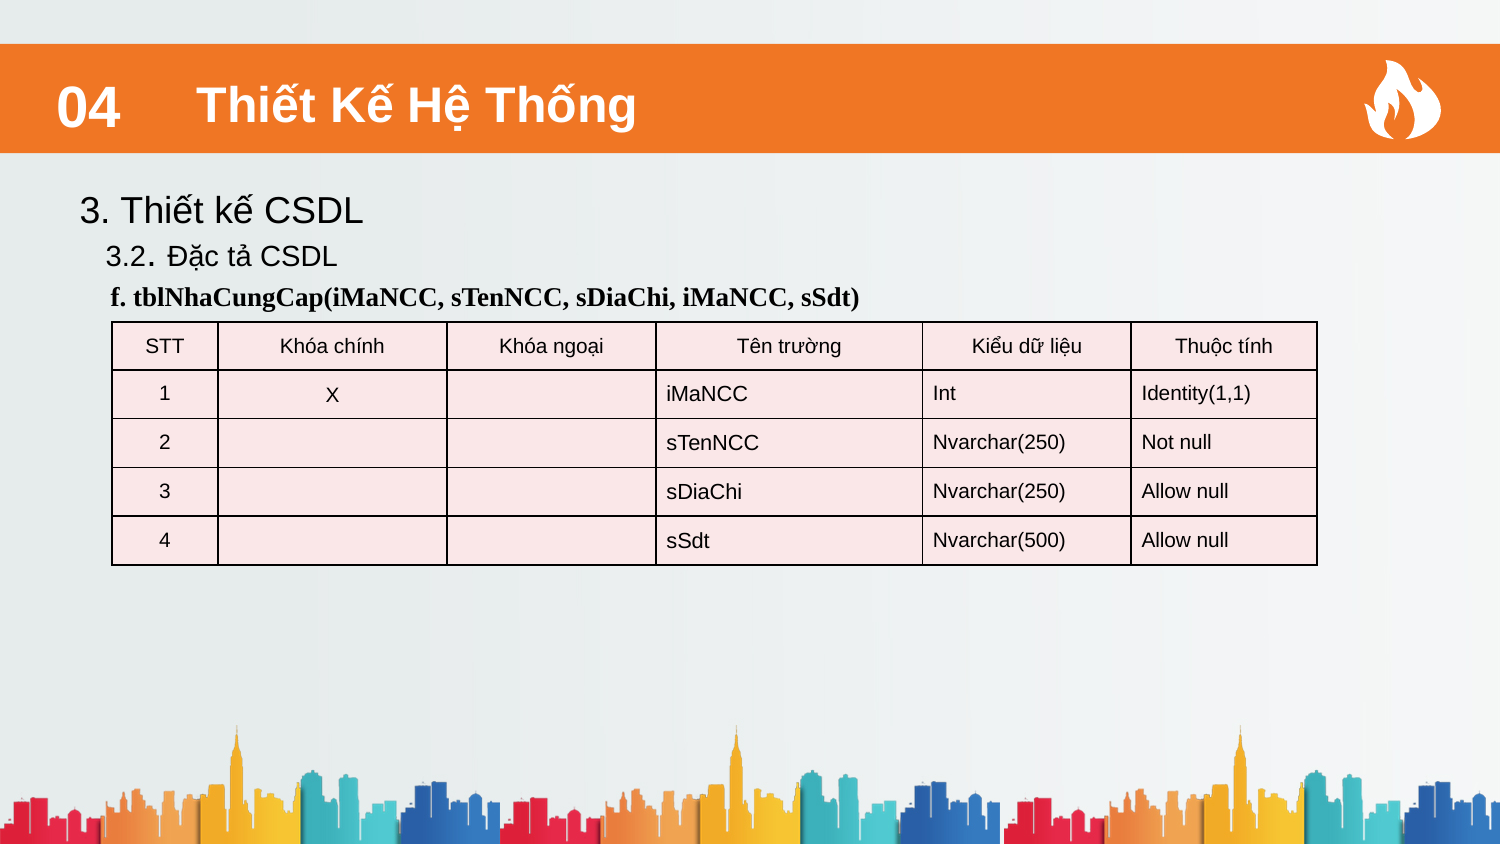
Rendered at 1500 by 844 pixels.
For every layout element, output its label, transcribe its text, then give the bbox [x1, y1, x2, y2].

table_cell [219, 517, 446, 564]
table_cell [448, 517, 655, 564]
table_cell Not null [1132, 419, 1316, 467]
table_cell sDiaChi [657, 468, 922, 515]
text_box 3. Thiết kế CSDL [64, 178, 668, 239]
table_cell Nvarchar(500) [923, 517, 1130, 564]
table_header Khóa ngoại [448, 323, 655, 369]
table_header Khóa chính [219, 323, 446, 369]
table_cell sSdt [657, 517, 922, 564]
table_cell [219, 419, 446, 467]
table_cell [448, 371, 655, 418]
table_cell sTenNCC [657, 419, 922, 467]
text_box 3.2. Đặc tả CSDL [90, 221, 859, 326]
table_cell Allow null [1132, 468, 1316, 515]
table_cell [219, 468, 446, 515]
table_header STT [113, 323, 217, 369]
text_box [1362, 57, 1443, 142]
table_header Tên trường [657, 323, 922, 369]
table_cell X [219, 371, 446, 418]
text_box [0, 42, 1500, 155]
table_header Kiểu dữ liệu [923, 323, 1130, 369]
text_box f. tblNhaCungCap(iMaNCC, sTenNCC, sDiaChi, iMaNCC, sSdt) [95, 239, 875, 320]
table_cell 4 [113, 517, 217, 564]
table_cell 1 [113, 371, 217, 418]
picture [0, 155, 1500, 844]
table_cell Identity(1,1) [1132, 371, 1316, 418]
table_cell [448, 419, 655, 467]
table_header Thuộc tính [1132, 323, 1316, 369]
text_box Thiết Kế Hệ Thống [182, 65, 987, 140]
table_cell Nvarchar(250) [923, 468, 1130, 515]
table_cell Nvarchar(250) [923, 419, 1130, 467]
table_cell [448, 468, 655, 515]
table_cell iMaNCC [657, 371, 922, 418]
table_cell 2 [113, 419, 217, 467]
table_cell Allow null [1132, 517, 1316, 564]
table_cell Int [923, 371, 1130, 418]
table_cell 3 [113, 468, 217, 515]
text_box 04 [41, 69, 141, 140]
picture [0, 0, 1500, 42]
